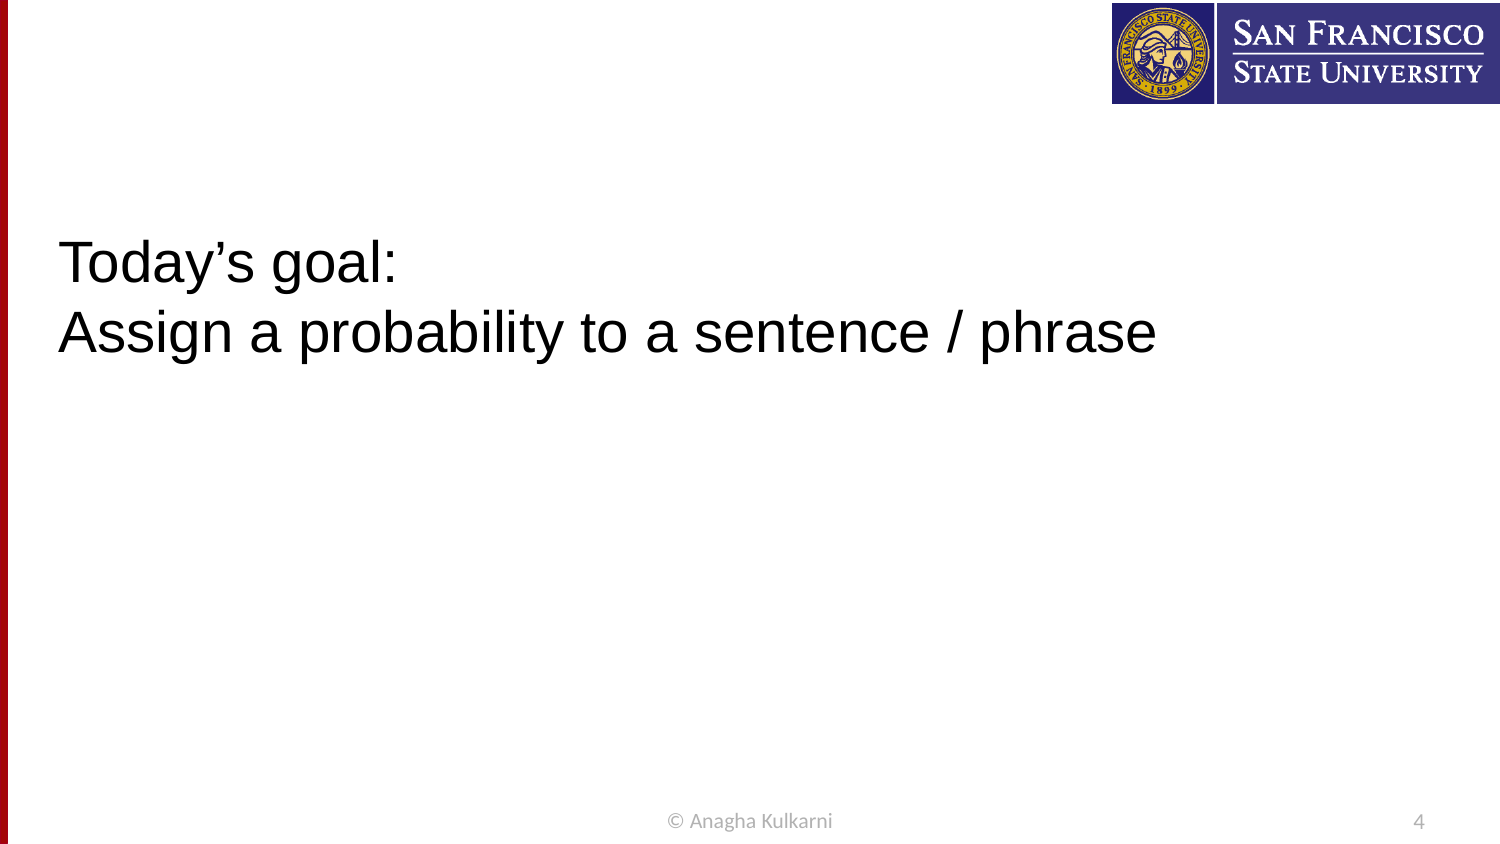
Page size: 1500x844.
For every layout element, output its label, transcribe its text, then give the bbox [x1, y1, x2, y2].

footer © Anagha Kulkarni [510, 806, 990, 834]
list Today’s goal: Assign a probability to a sentence / phrase [58, 223, 1442, 366]
picture [1112, 3, 1500, 104]
slide_number 4 [1080, 806, 1425, 835]
